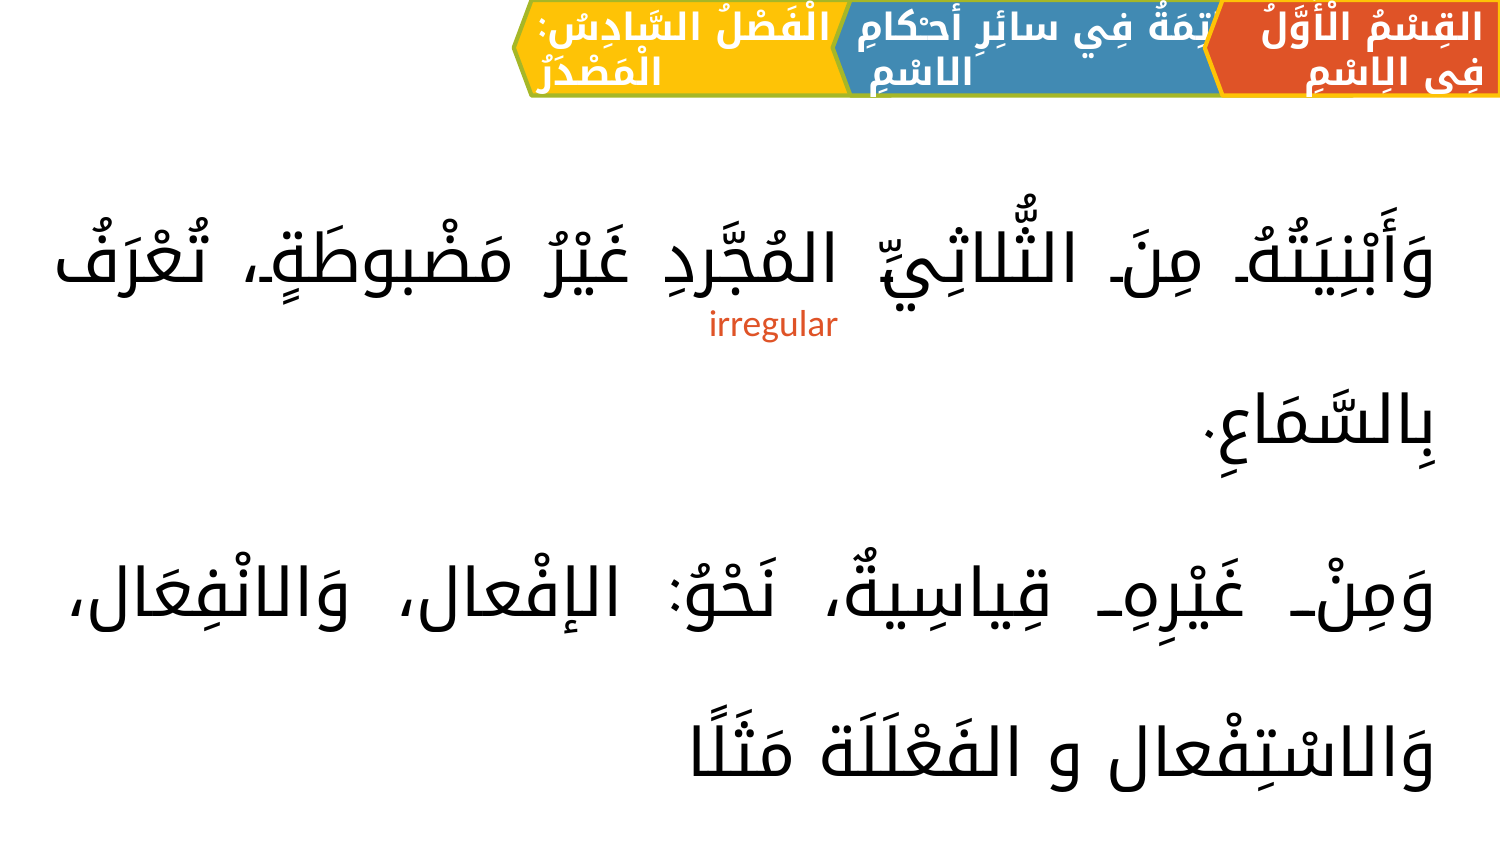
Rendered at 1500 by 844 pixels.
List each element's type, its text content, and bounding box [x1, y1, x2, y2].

text_box الْفَصْلُ السَّادِسُ: الْمَصْدَرُ [511, 0, 849, 98]
text_box القِسْمُ الْأَوَّلُ فِي الِاسْمِ [1202, 0, 1500, 98]
text_box irregular [679, 291, 868, 352]
text_box الْخَاتِمَةُ فِي سائِرِ أحـْكامِ الاسْمِ [830, 0, 1221, 98]
list وَأَبْنِيَتُهُ مِنَ الثُّلاثِيِّ المُجَّردِ غَيْرُ مَضْبوطَةٍ، تُعْرَفُ بِالسَّمَاعِ. وَمِنْ غَيْرِهِ قِياسِيةٌ، نَحْوُ: الإفْعال، وَالانْفِعَال، وَالاسْتِفْعال و الفَعْلَلَة مَثَلًا [29, 102, 1471, 824]
